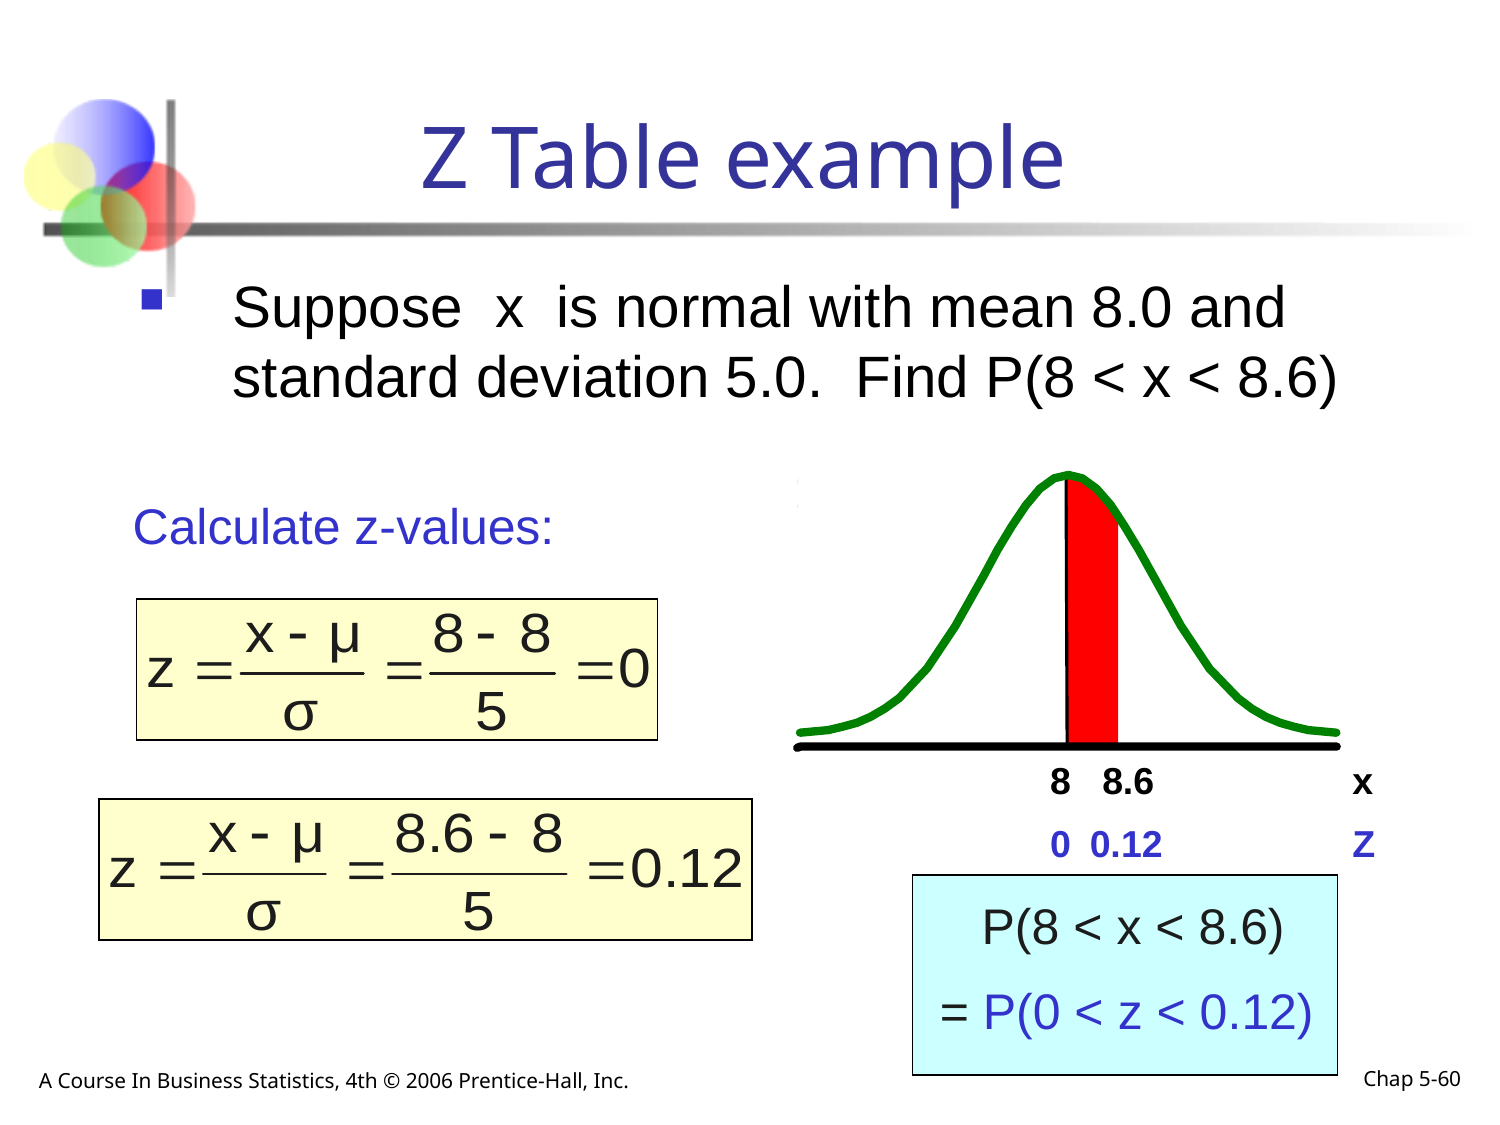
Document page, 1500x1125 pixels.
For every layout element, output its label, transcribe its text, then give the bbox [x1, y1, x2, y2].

text_box 8.6 [1087, 749, 1170, 810]
text_box [1069, 475, 1337, 733]
text_box 8 [1024, 749, 1086, 810]
text_box Z [1337, 812, 1400, 872]
list Suppose x is normal with mean 8.0 and standard deviation 5.0. Find P(8 < x < 8.6) [125, 262, 1450, 425]
picture [24, 99, 1475, 297]
text_box 0 [1024, 812, 1086, 872]
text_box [99, 799, 752, 940]
text_box [800, 474, 1069, 733]
text_box Calculate z-values: [87, 487, 600, 563]
text_box P(8 < x < 8.6) = P(0 < z < 0.12) [924, 887, 1350, 1048]
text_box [137, 599, 658, 740]
text_box [1067, 476, 1119, 746]
footer A Course In Business Statistics, 4th © 2006 Prentice-Hall, Inc. [24, 1050, 788, 1104]
text_box [912, 875, 1338, 1075]
slide_number Chap 5-60 [1162, 1050, 1475, 1101]
text_box x [1337, 749, 1400, 810]
text_box 0.12 [1086, 812, 1178, 872]
title Z Table example [187, 24, 1300, 213]
